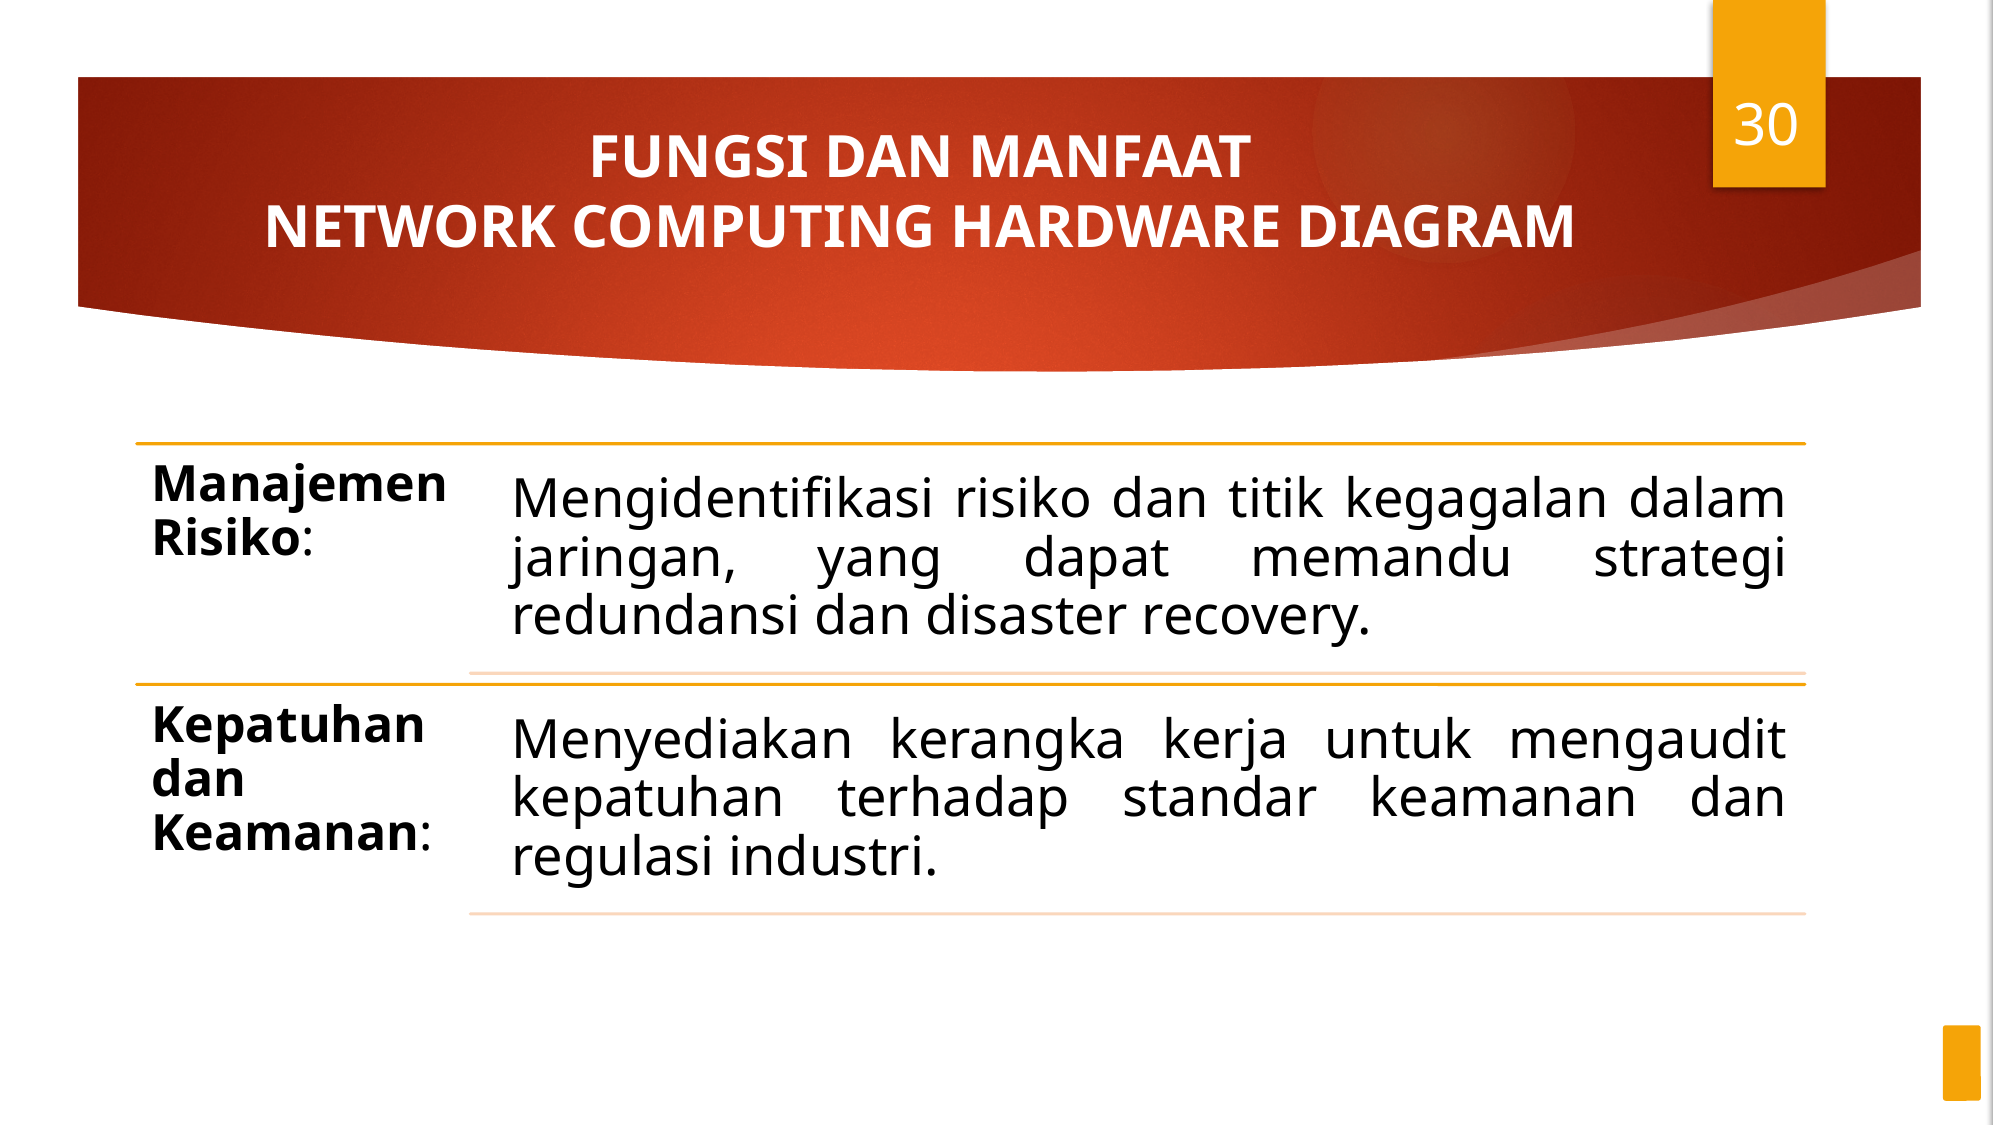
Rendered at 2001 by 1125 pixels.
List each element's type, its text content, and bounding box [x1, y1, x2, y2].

text_box FUNGSI DAN MANFAAT NETWORK COMPUTING HARDWARE DIAGRAM [248, 111, 1593, 267]
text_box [136, 443, 1806, 926]
slide_number 30 [1698, 48, 1836, 175]
